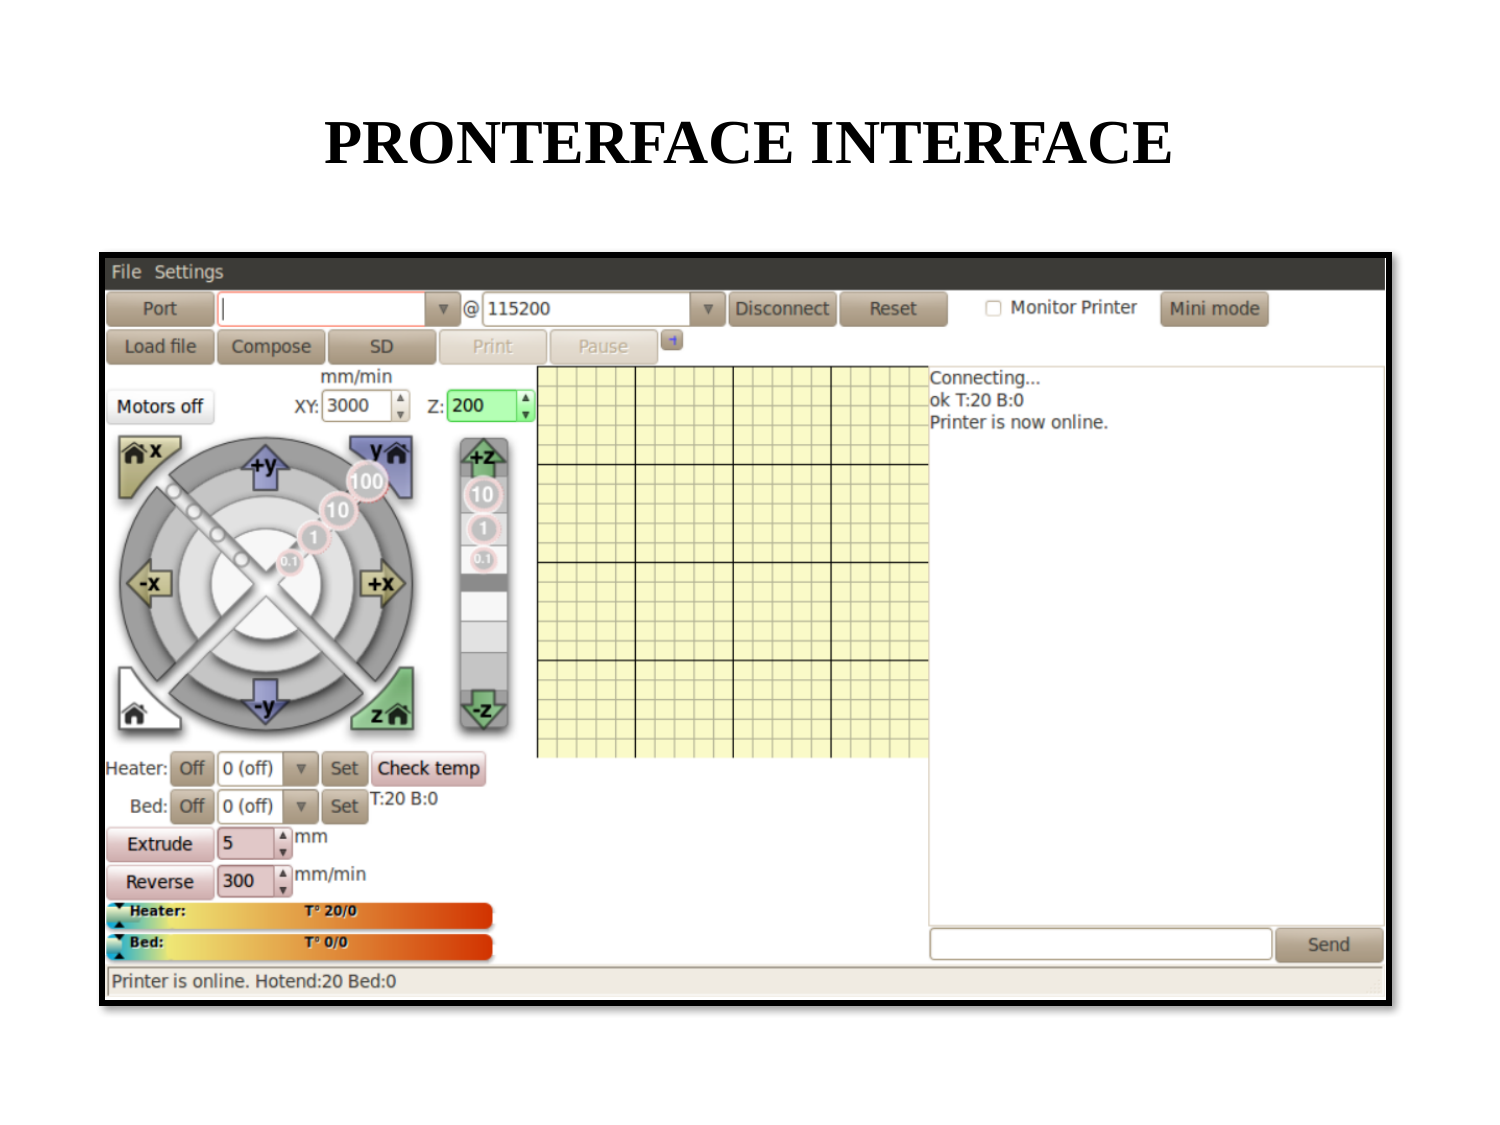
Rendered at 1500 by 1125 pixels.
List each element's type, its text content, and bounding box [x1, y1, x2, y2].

title PRONTERFACE INTERFACE [75, 45, 1425, 233]
picture [105, 257, 1387, 1001]
